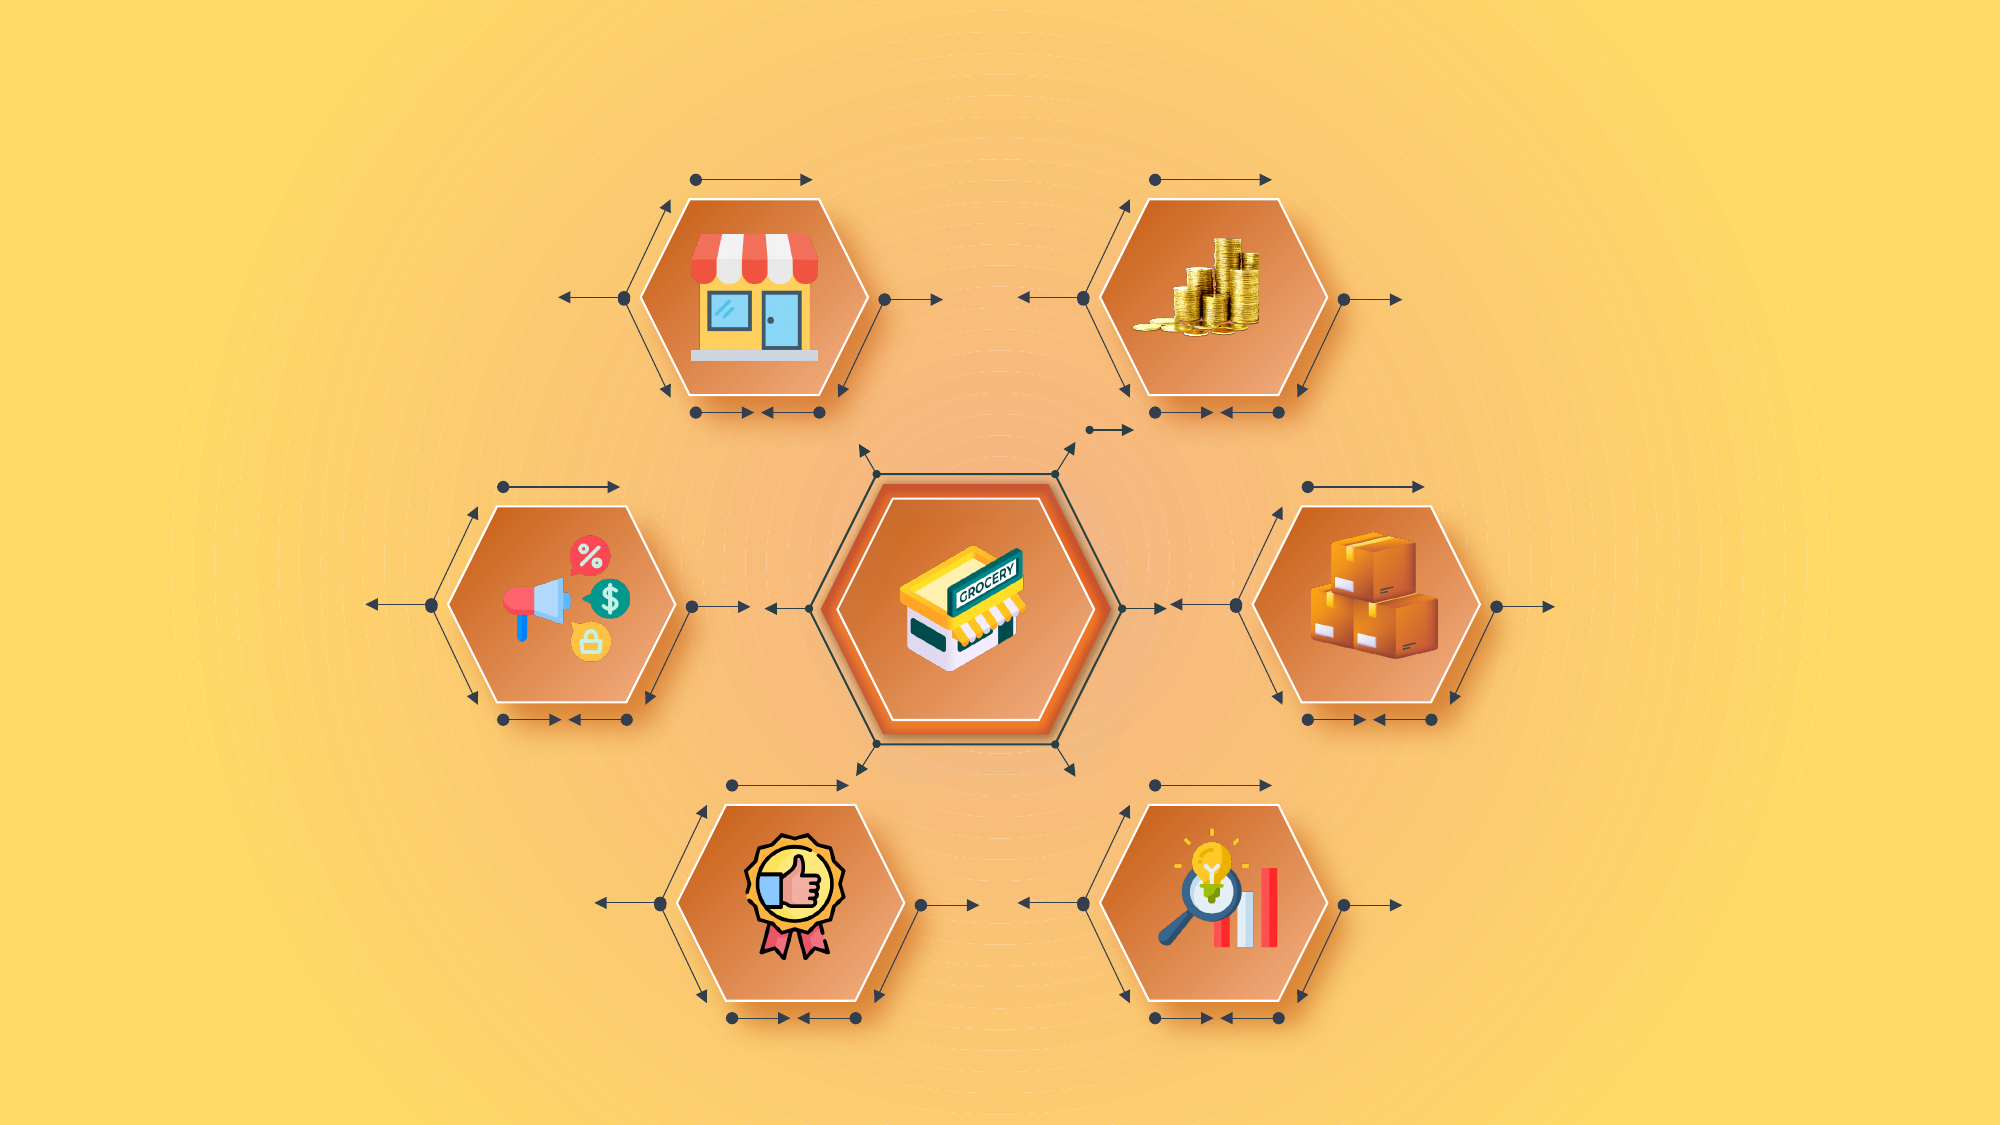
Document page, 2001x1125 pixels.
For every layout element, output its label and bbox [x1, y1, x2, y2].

picture [691, 234, 818, 361]
picture [899, 545, 1026, 672]
picture [1154, 824, 1281, 951]
picture [503, 535, 630, 662]
text_box [365, 179, 1556, 1019]
picture [1311, 532, 1438, 659]
picture [731, 833, 858, 960]
